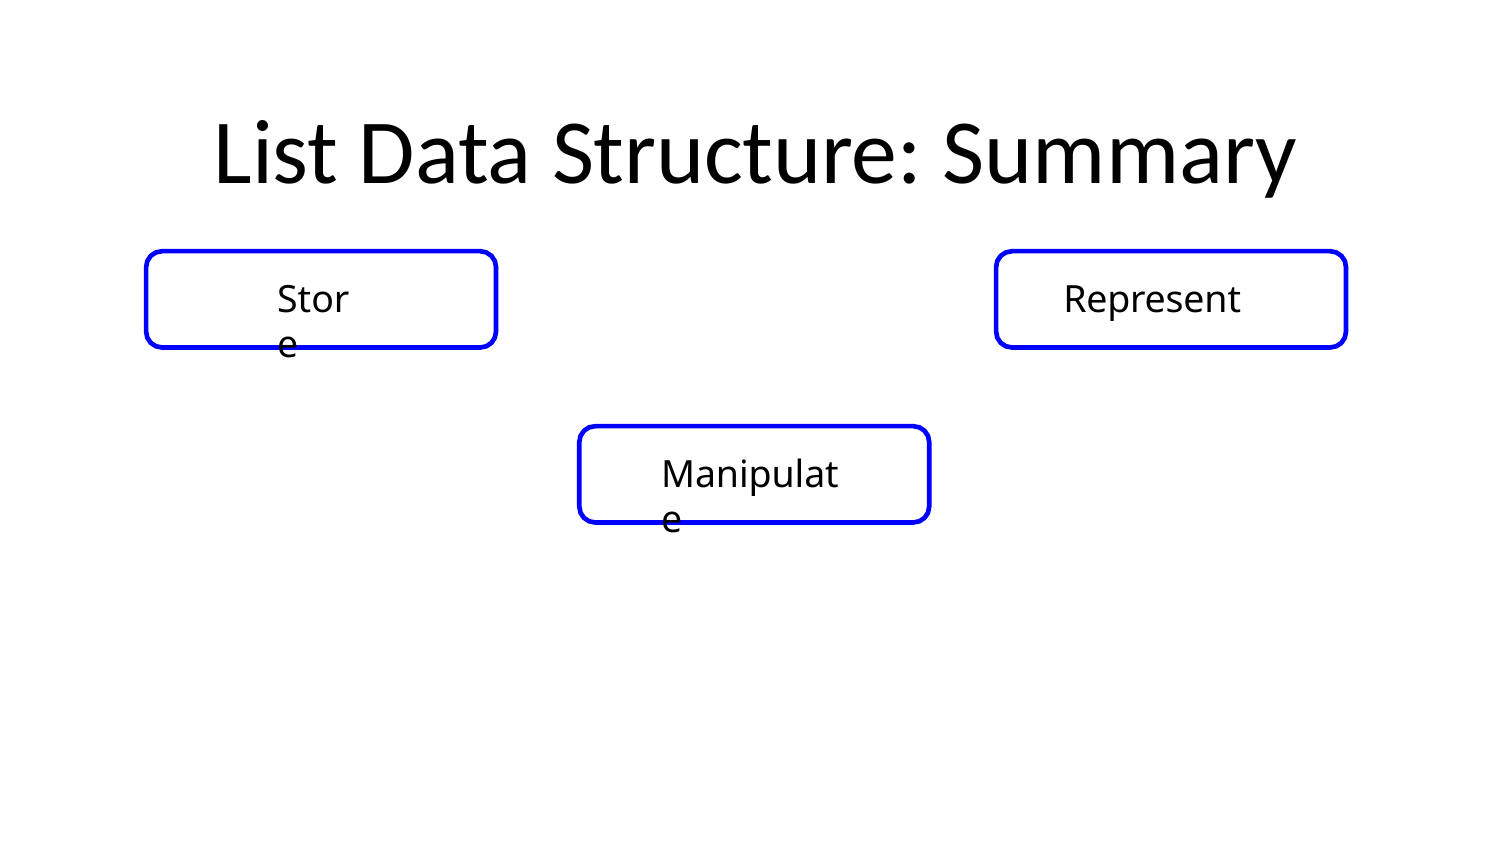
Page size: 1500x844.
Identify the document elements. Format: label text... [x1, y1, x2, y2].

text_box Represent [1061, 273, 1281, 321]
text_box Manipulate [658, 448, 850, 541]
text_box [579, 426, 930, 523]
title List Data Structure: Summary [204, 74, 1305, 218]
text_box [146, 251, 497, 348]
text_box Store [275, 273, 368, 366]
text_box [996, 251, 1347, 348]
